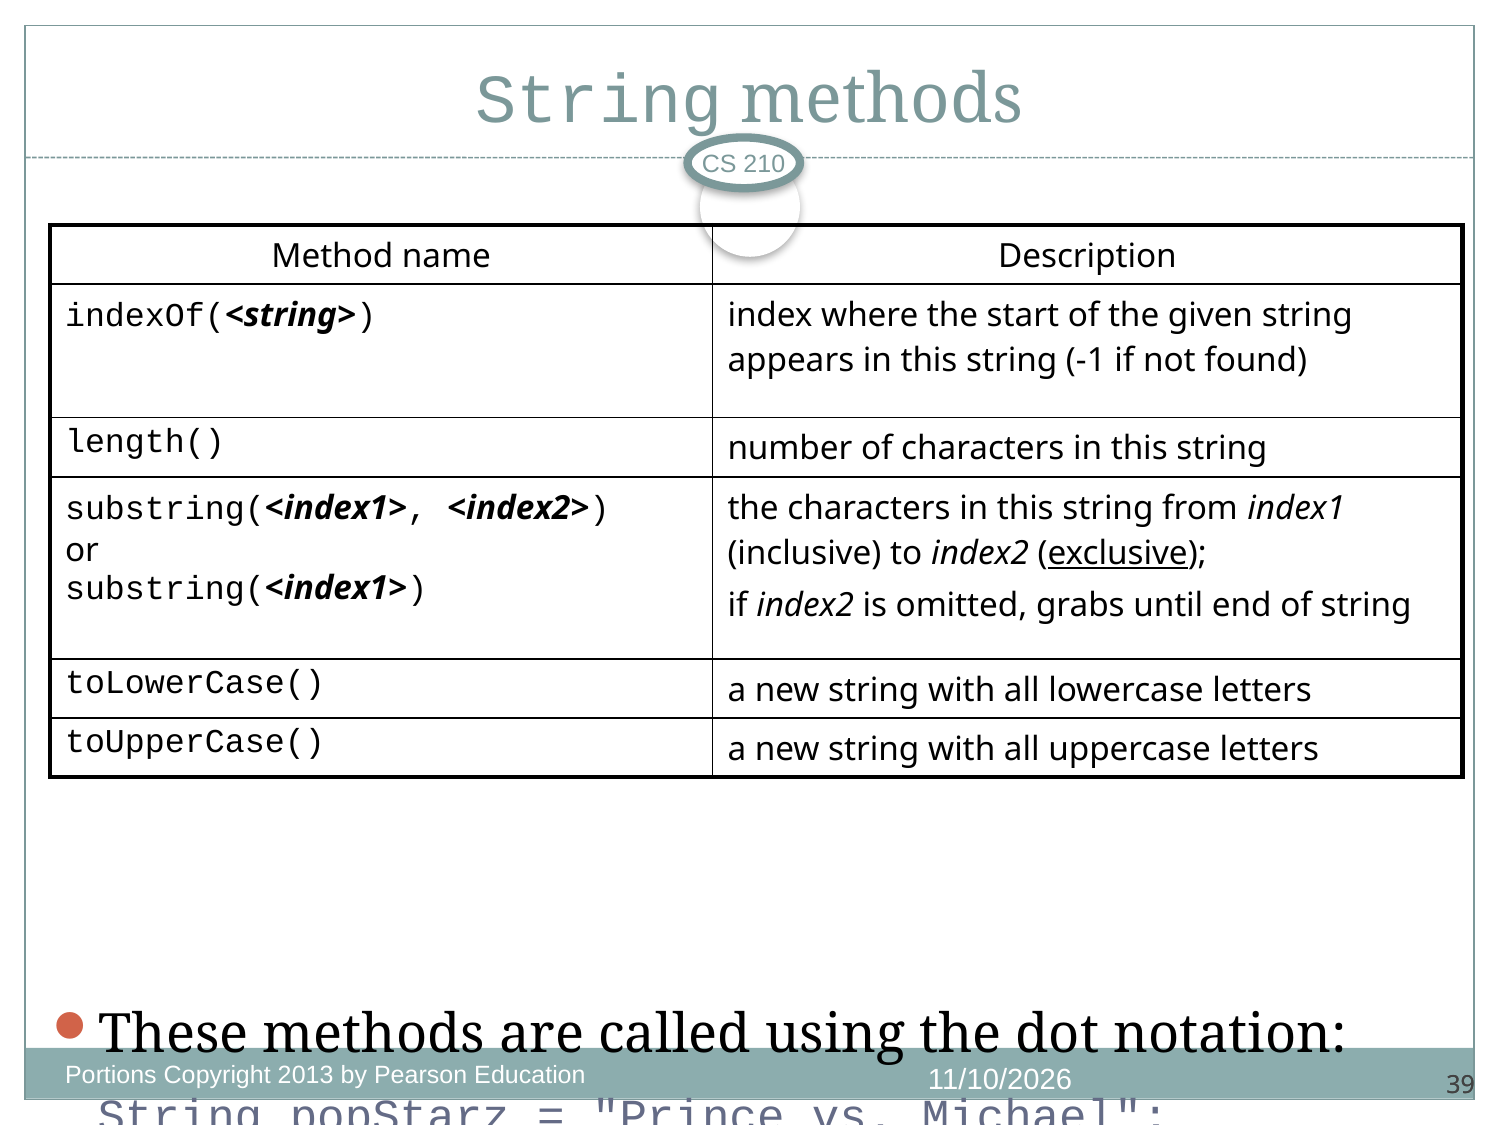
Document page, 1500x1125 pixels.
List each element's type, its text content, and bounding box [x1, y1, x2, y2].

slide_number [837, 1052, 1088, 1113]
slide_number CS 210 [675, 137, 813, 188]
footer Portions Copyright 2013 by Pearson Education [50, 1051, 663, 1112]
table_cell index where the start of the given string appears in this string (-1 if not found) [713, 285, 1460, 417]
table_cell indexOf(<string>) [52, 285, 712, 417]
title String methods [49, 37, 1450, 144]
table_cell toLowerCase() [52, 660, 712, 717]
table_cell a new string with all uppercase letters [713, 719, 1460, 775]
table_cell substring(<index1>, <index2>) or substring(<index1>) [52, 478, 712, 658]
table_cell the characters in this string from index1 (inclusive) to index2 (exclusive); if index2 is omitted, grabs until end of string [713, 478, 1460, 658]
table_cell number of characters in this string [713, 418, 1460, 476]
table_cell a new string with all lowercase letters [713, 660, 1460, 717]
table_header Method name [52, 227, 712, 283]
table_cell length() [52, 418, 712, 476]
table_cell toUpperCase() [52, 719, 712, 775]
table_header Description [713, 227, 1460, 283]
list These methods are called using the dot notation: String popStarz = "Prince vs. Michael"; System.out.println(popStarz.length()); // 18 [37, 200, 1463, 1038]
